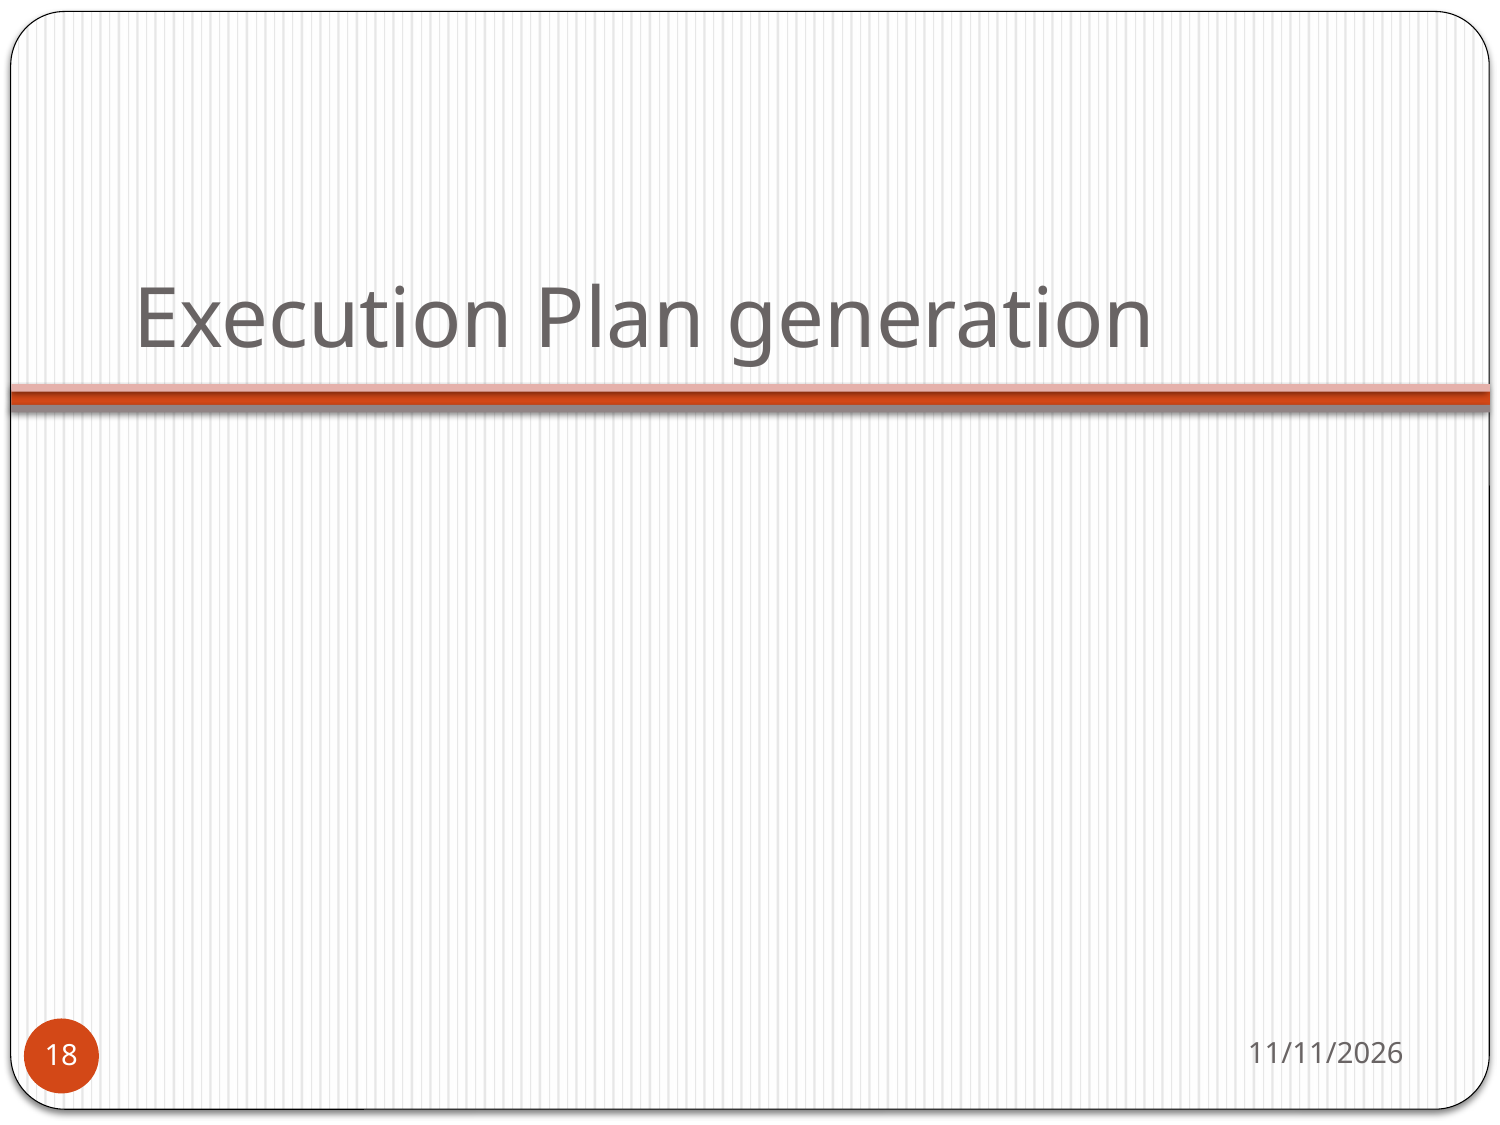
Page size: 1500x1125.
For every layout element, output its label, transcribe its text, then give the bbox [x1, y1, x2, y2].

slide_number 18 [23, 1018, 99, 1094]
title Execution Plan generation [118, 156, 1394, 380]
slide_number 21-Mar-13 [1012, 1015, 1419, 1094]
